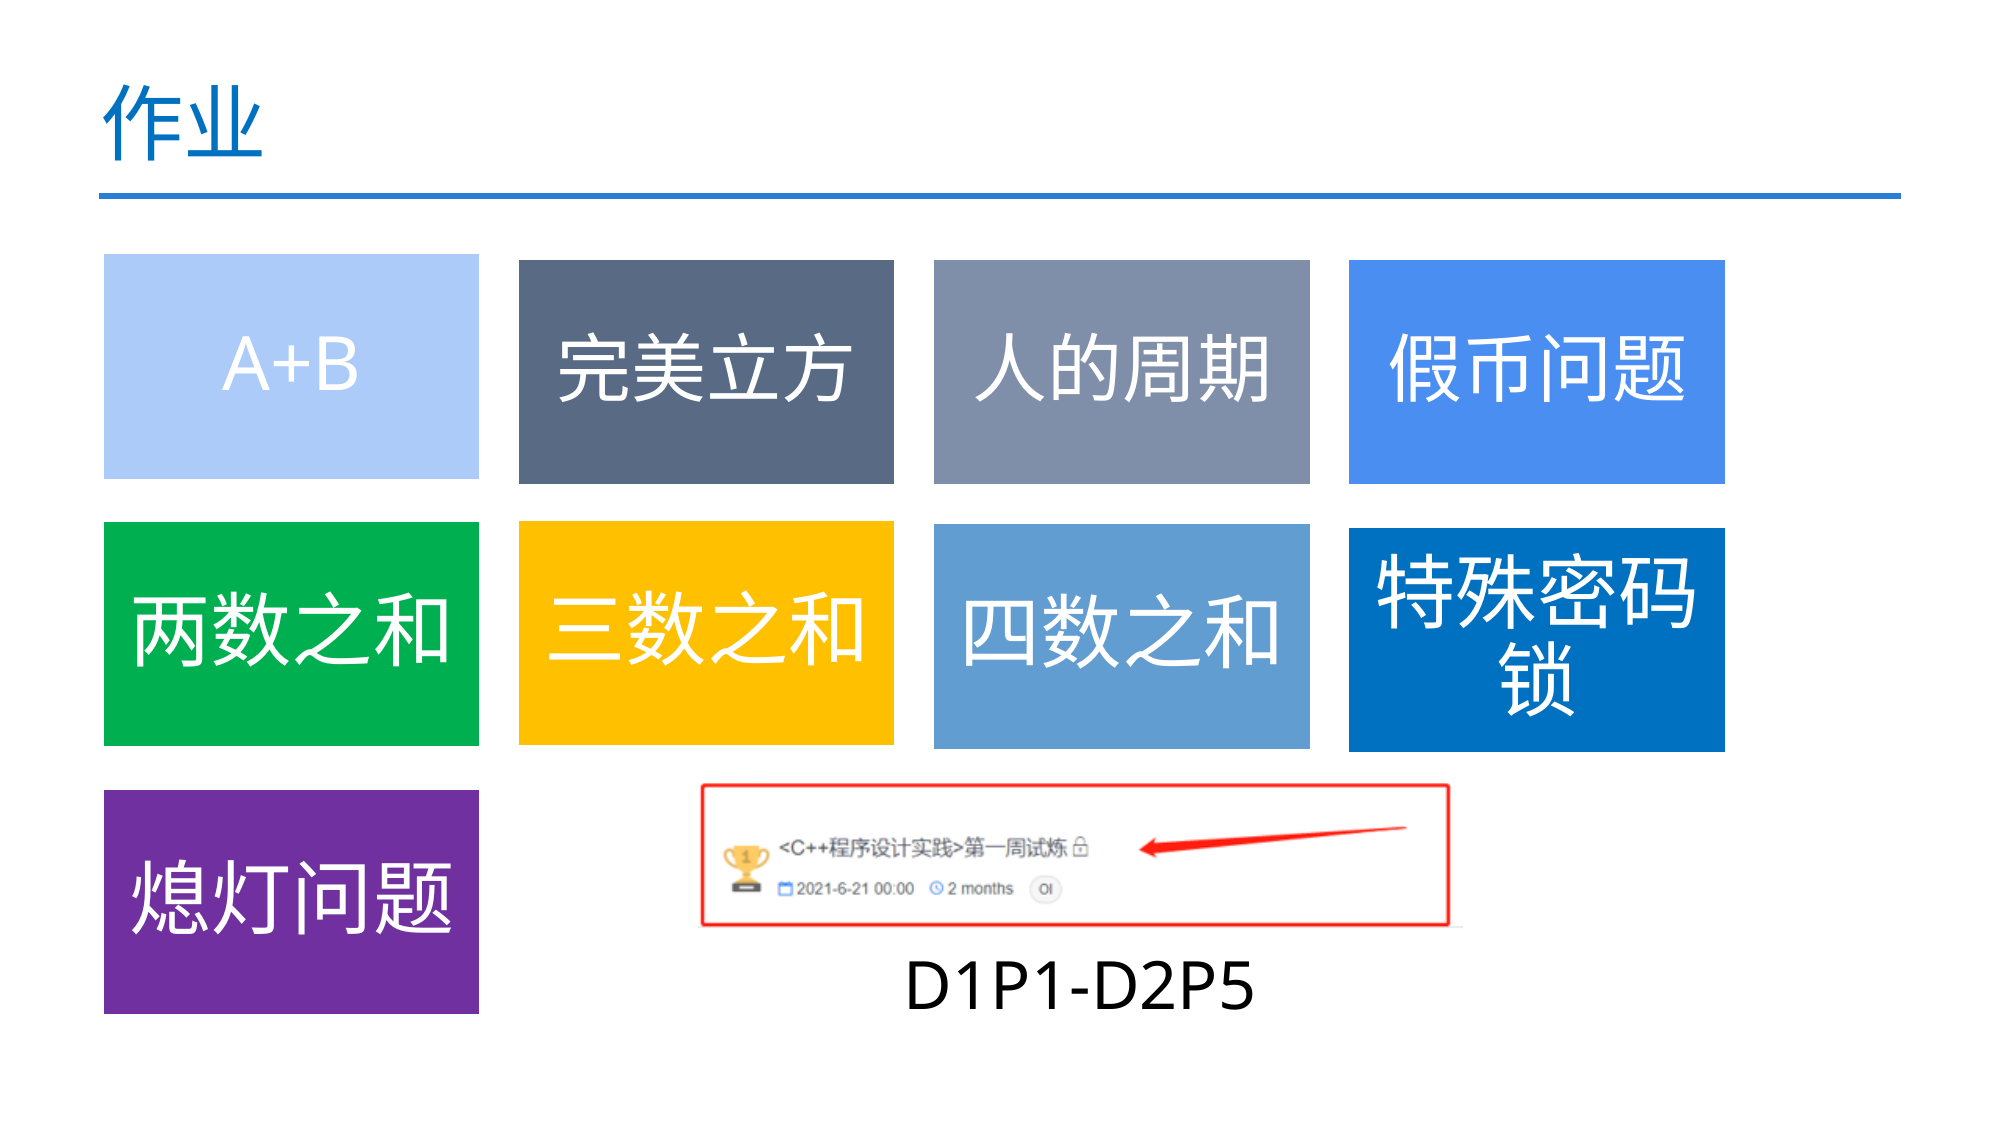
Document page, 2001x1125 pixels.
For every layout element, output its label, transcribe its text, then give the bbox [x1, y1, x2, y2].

title 作业 [85, 73, 1383, 179]
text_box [1348, 258, 1726, 486]
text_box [103, 521, 481, 748]
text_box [103, 788, 481, 1016]
picture [698, 783, 1463, 936]
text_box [1348, 526, 1726, 753]
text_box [933, 523, 1311, 750]
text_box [518, 258, 896, 486]
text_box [103, 253, 481, 480]
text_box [518, 519, 896, 747]
text_box D1P1-D2P5 [889, 936, 1272, 1030]
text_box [933, 258, 1311, 486]
